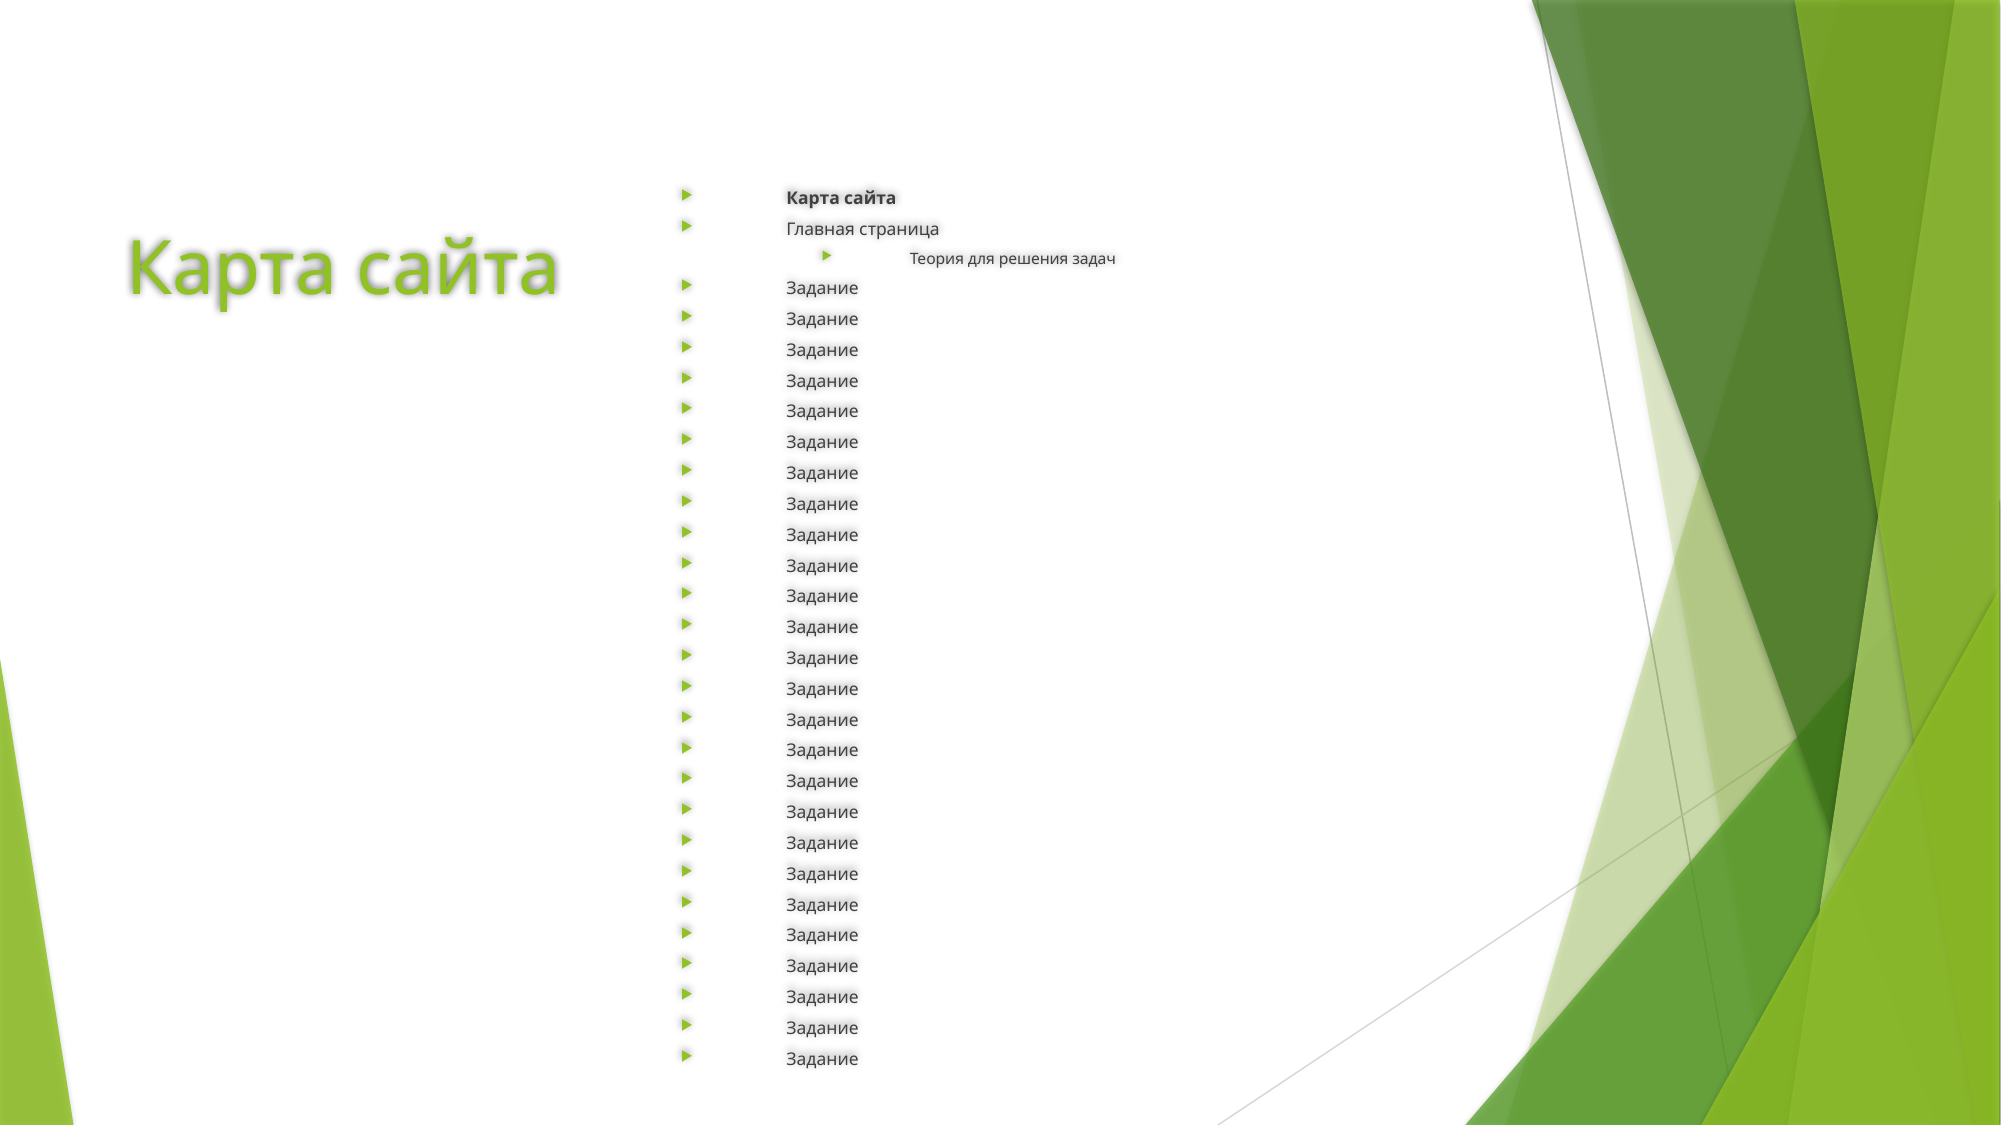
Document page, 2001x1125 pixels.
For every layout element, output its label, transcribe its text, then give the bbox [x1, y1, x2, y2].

title Карта сайта [111, 99, 1522, 317]
list Карта сайта Главная страница Теория для решения задач Задание Задание Задание Задание Задание Задание Задание Задание Задание Задание Задание Задание Задание Задание Задание Задание Задание Задание Задание Задание Задание Задание Задание Задание Задание Задание [665, 179, 2000, 1088]
